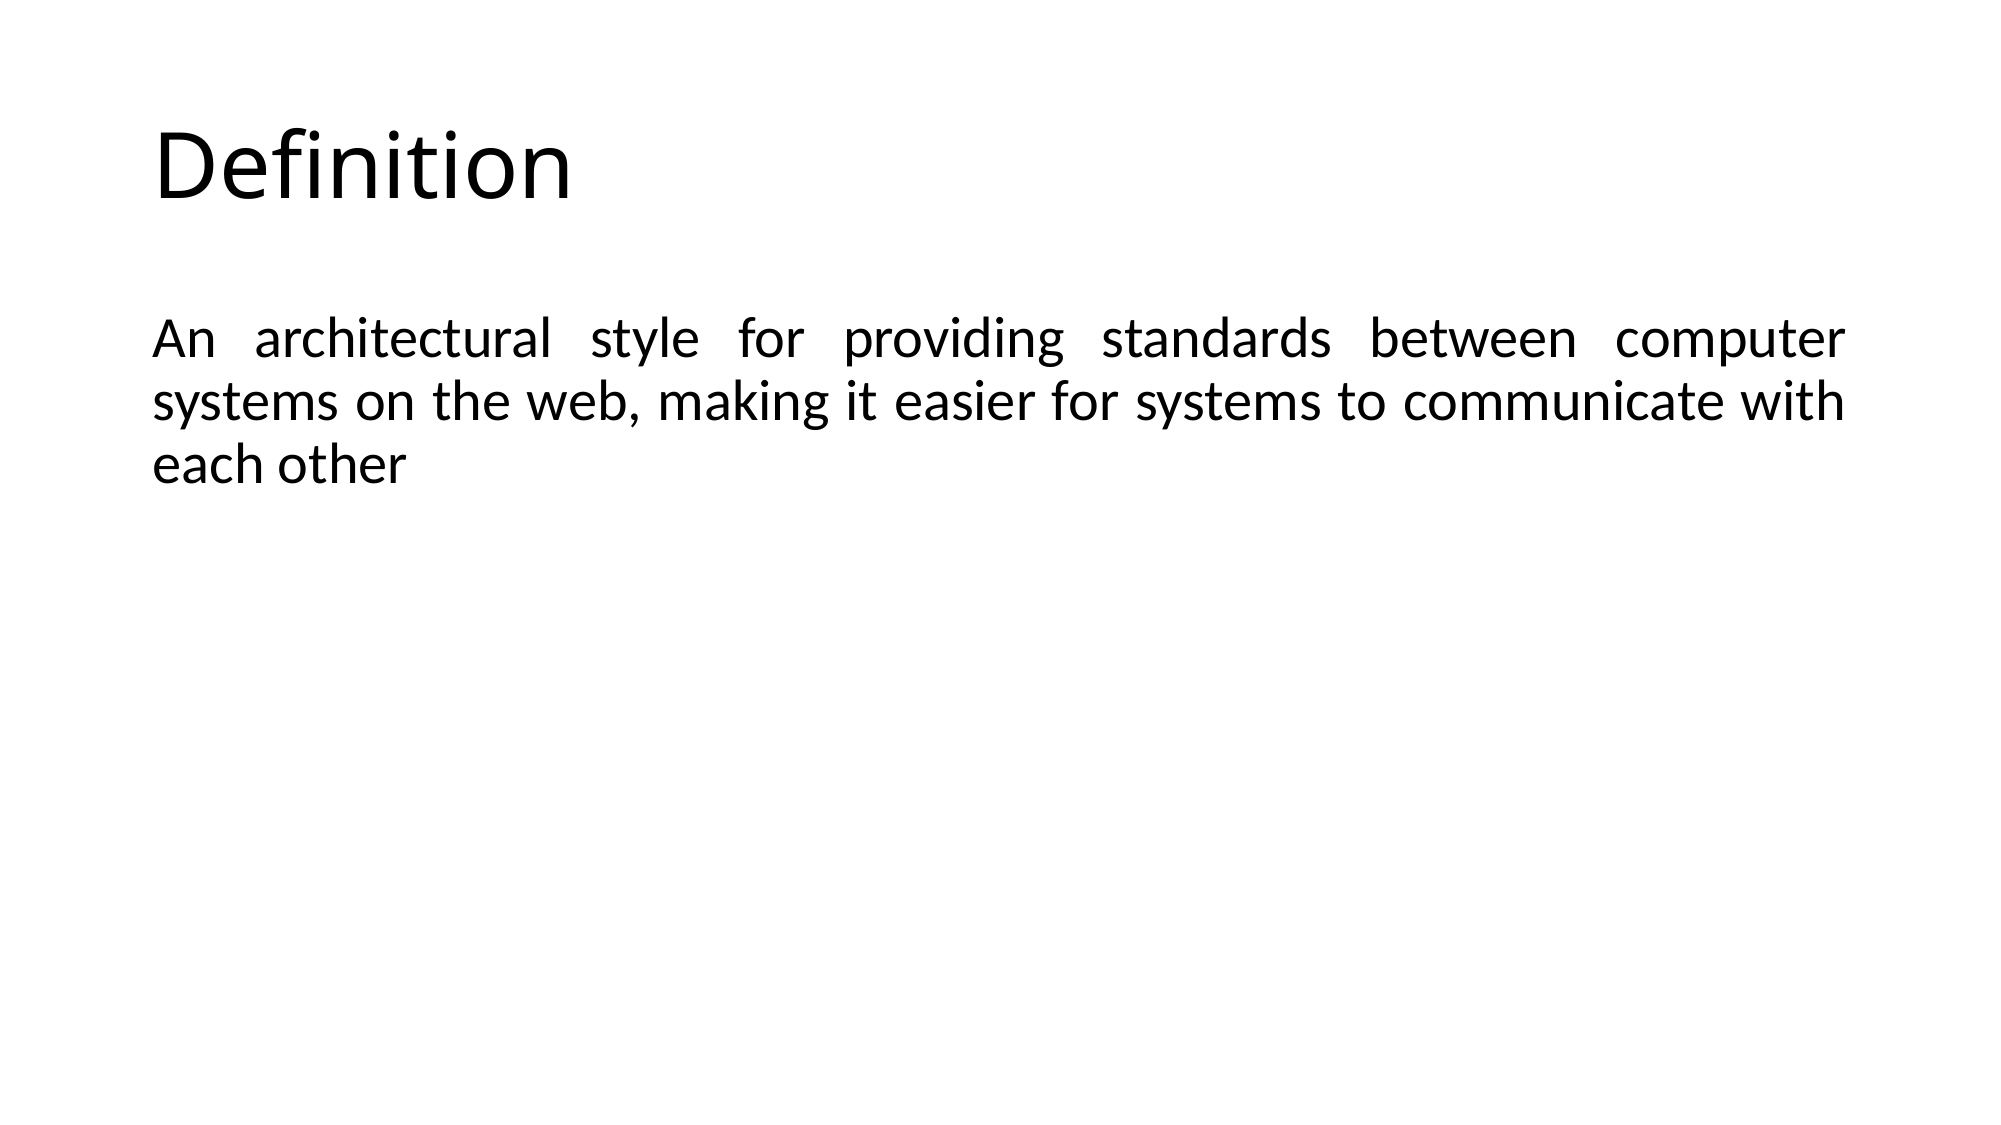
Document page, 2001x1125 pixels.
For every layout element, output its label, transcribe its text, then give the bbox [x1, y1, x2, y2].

list An architectural style for providing standards between computer systems on the web, making it easier for systems to communicate with each other [137, 299, 1863, 1014]
title Definition [137, 59, 1863, 278]
